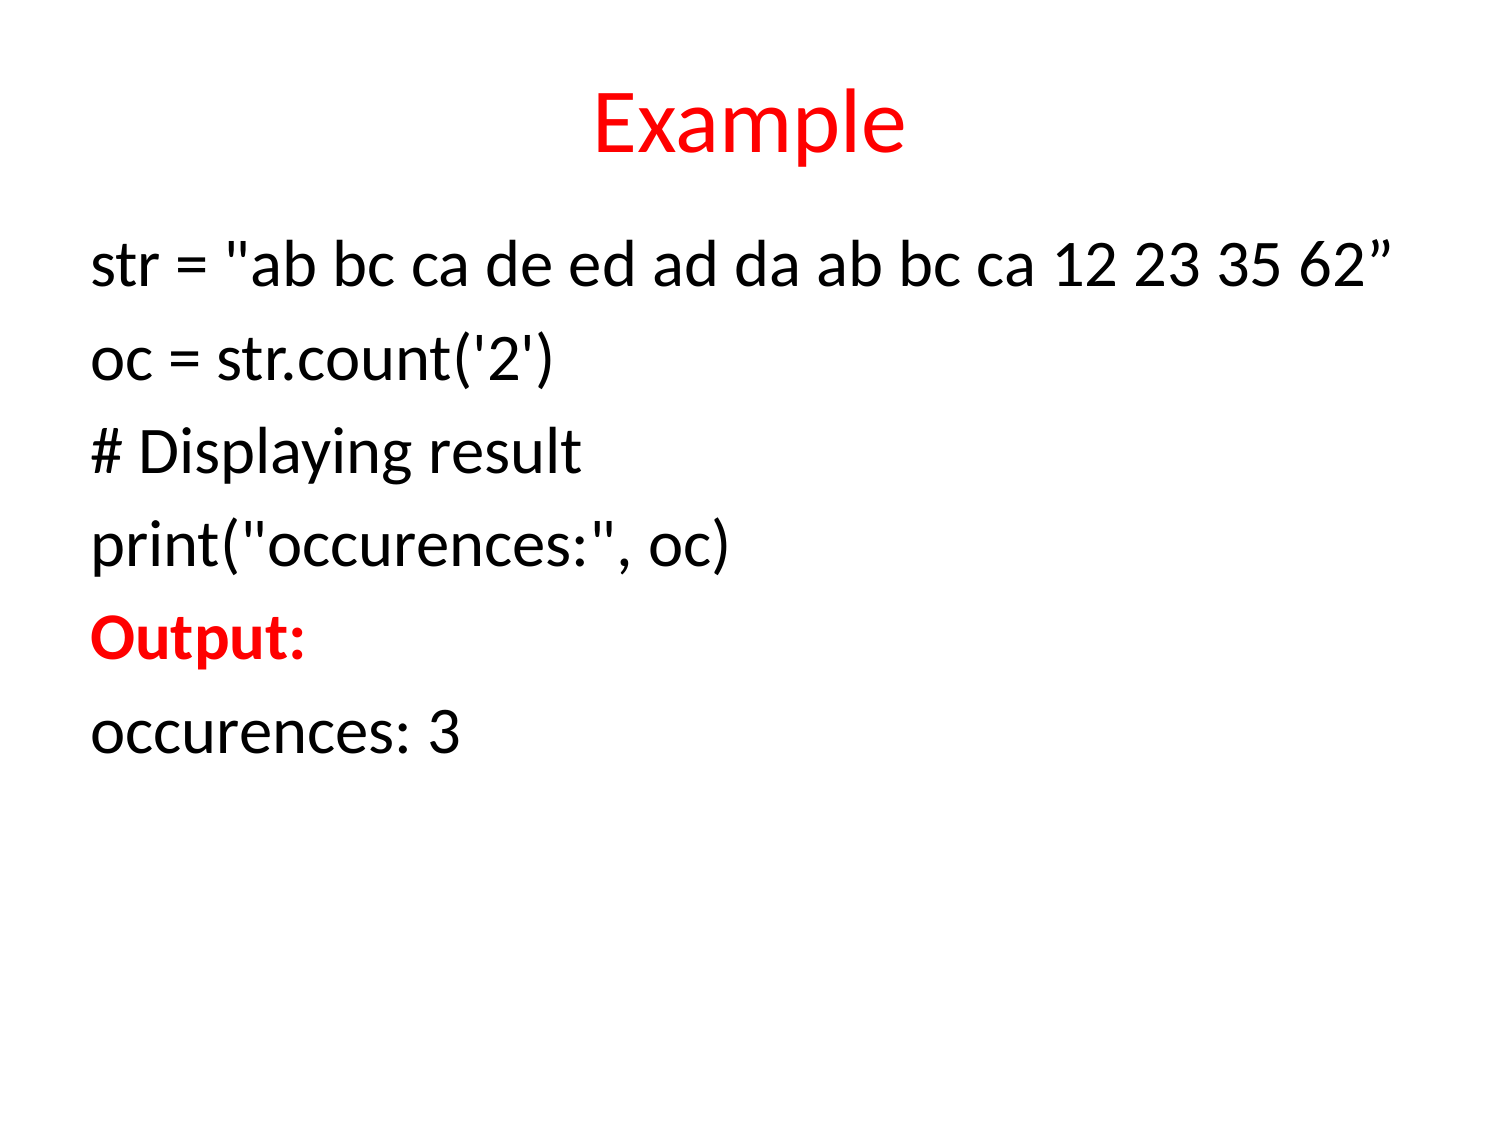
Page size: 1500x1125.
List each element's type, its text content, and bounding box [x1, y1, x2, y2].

title Example [75, 45, 1425, 188]
list str = "ab bc ca de ed ad da ab bc ca 12 23 35 62” oc = str.count('2') # Displaying result print("occurences:", oc) Output: occurences: 3 [75, 212, 1425, 1075]
